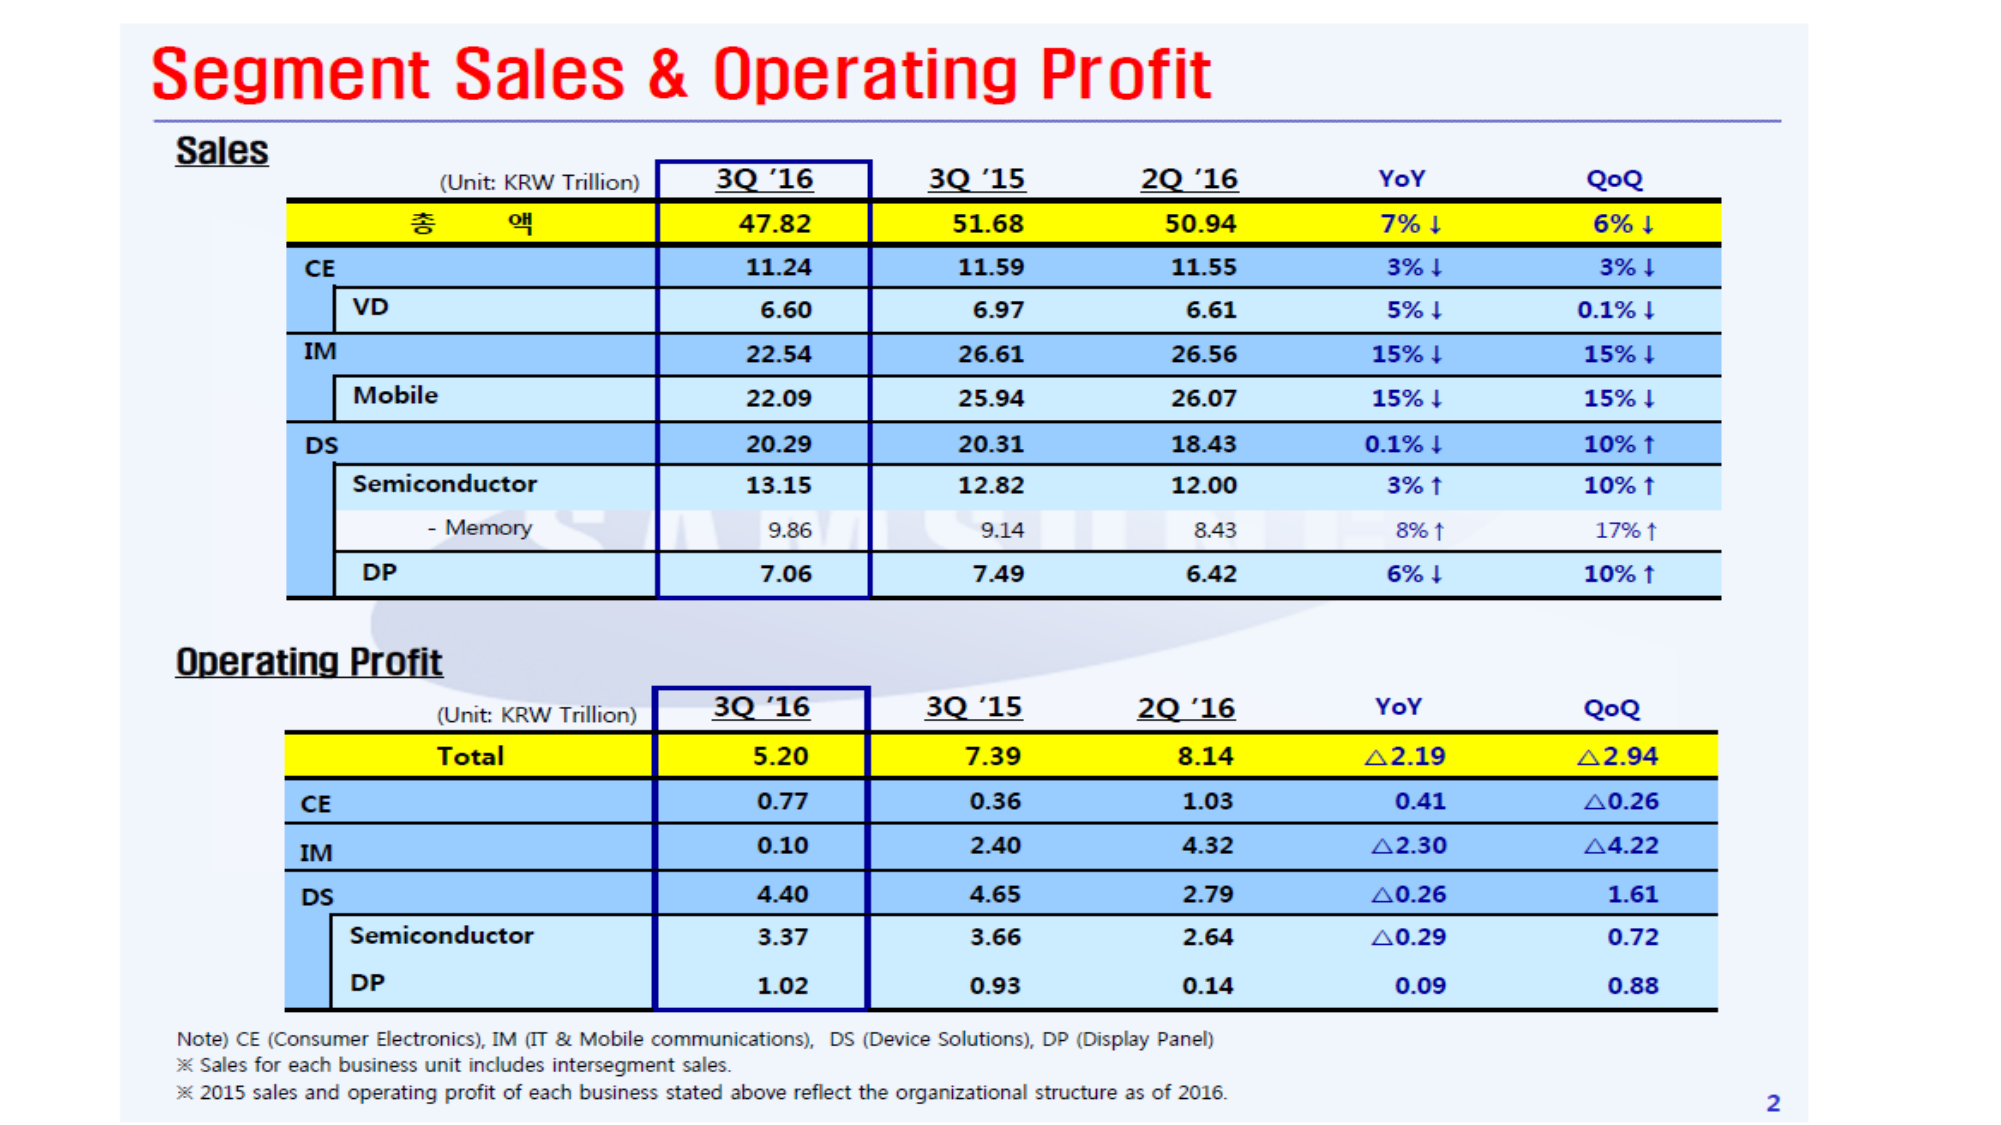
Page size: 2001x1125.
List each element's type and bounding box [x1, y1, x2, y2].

picture [117, 7, 1809, 1125]
